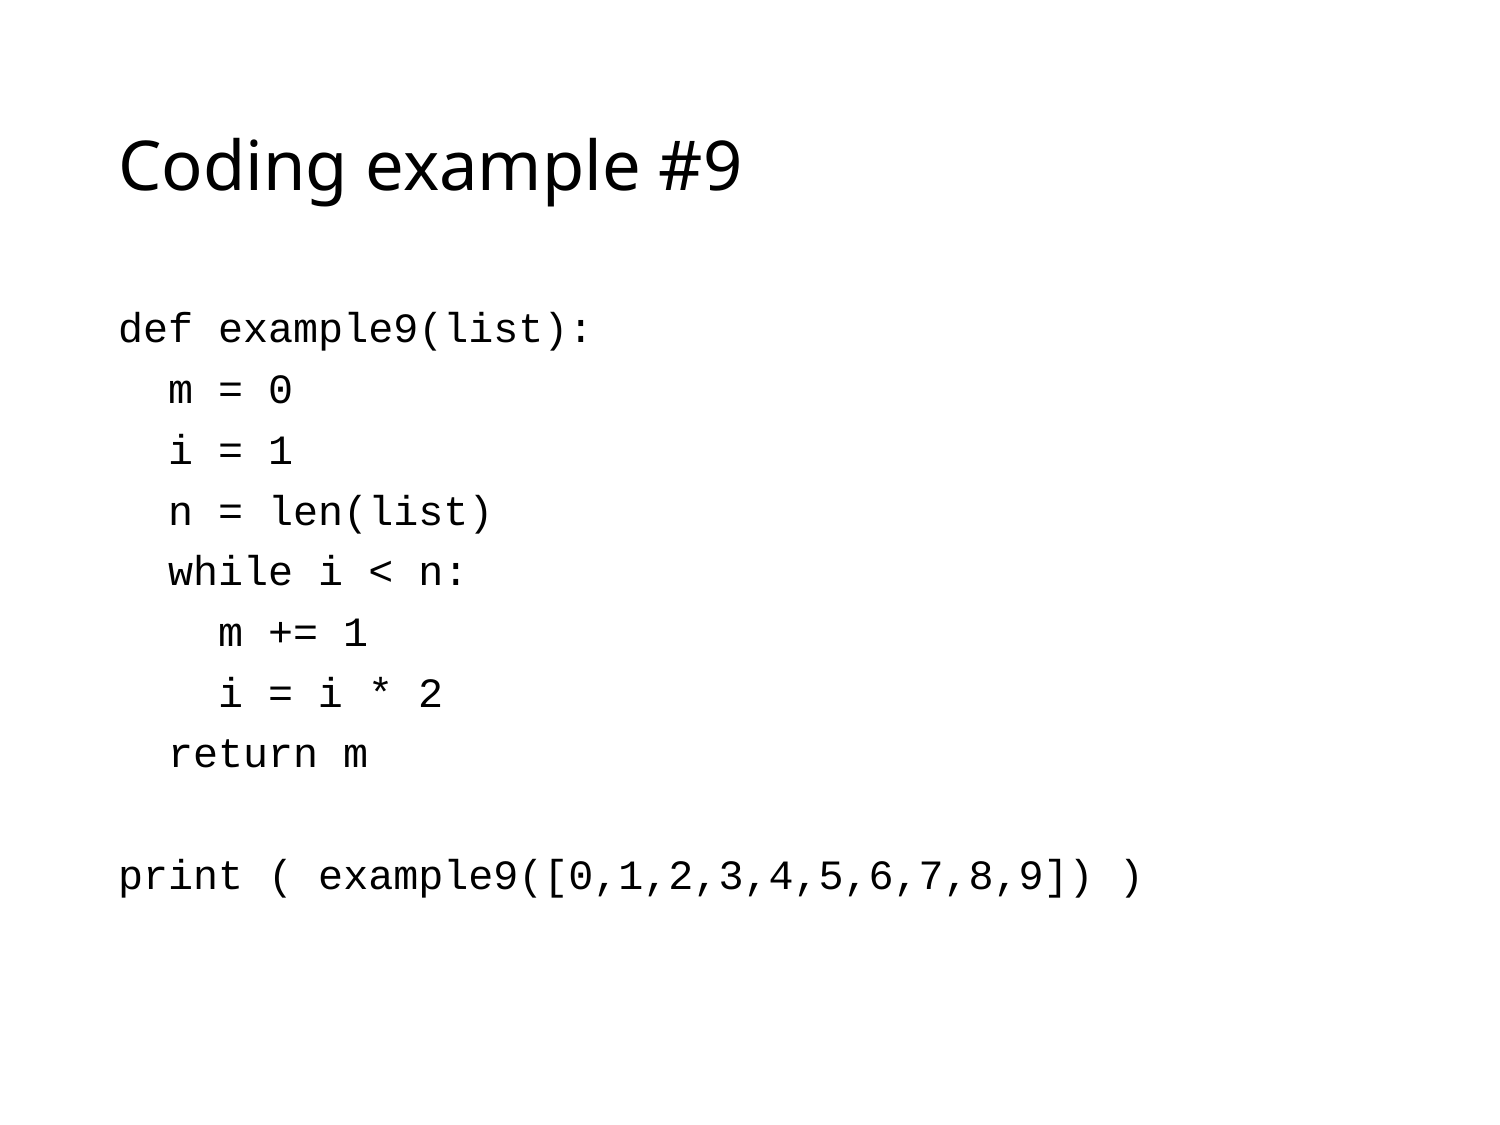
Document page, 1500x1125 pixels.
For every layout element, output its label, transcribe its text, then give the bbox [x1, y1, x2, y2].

list def example9(list): m = 0 i = 1 n = len(list) while i < n: m += 1 i = i * 2 return m print ( example9([0,1,2,3,4,5,6,7,8,9]) ) [103, 299, 1397, 1014]
title Coding example #9 [103, 59, 1397, 278]
